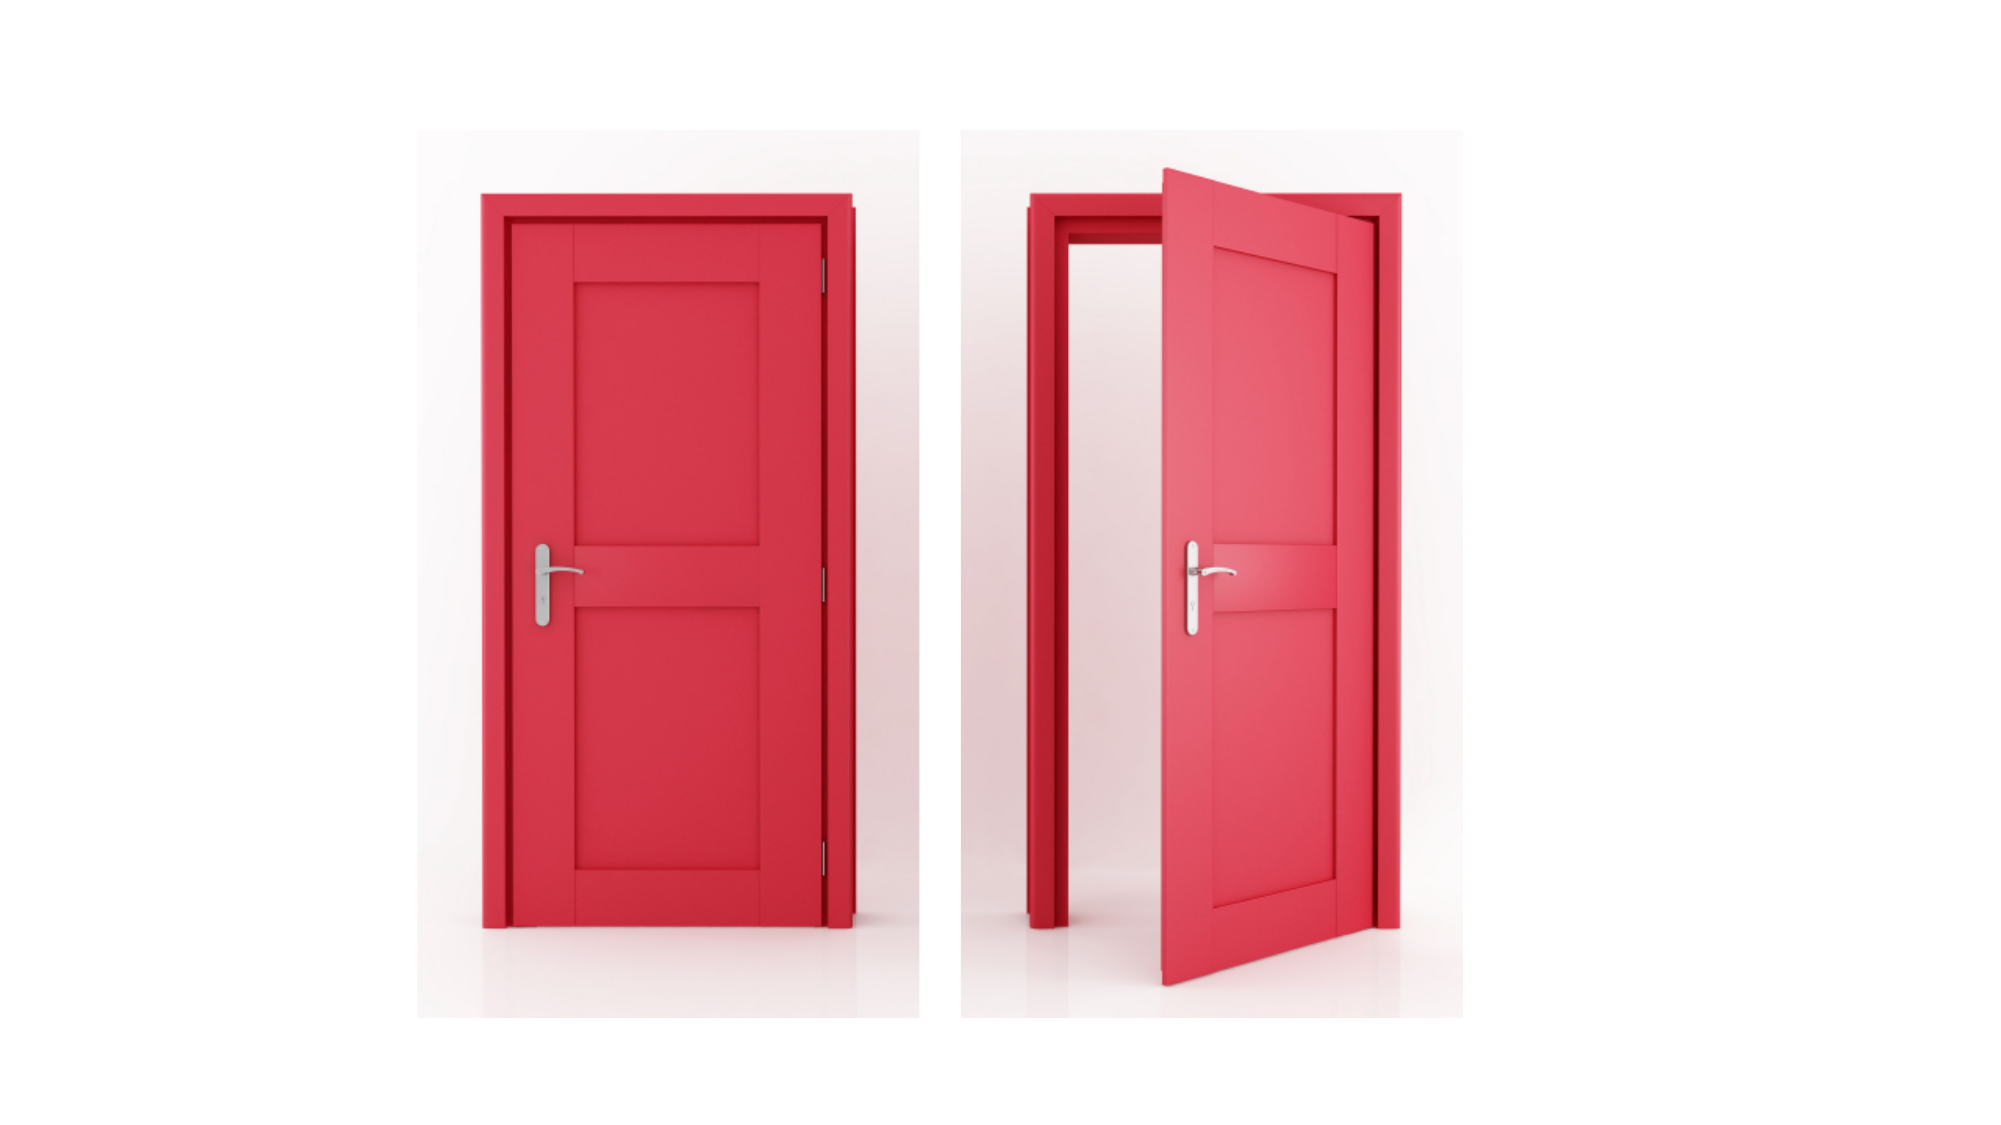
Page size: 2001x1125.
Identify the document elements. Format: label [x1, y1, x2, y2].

picture [960, 130, 1464, 1018]
picture [417, 130, 920, 1018]
